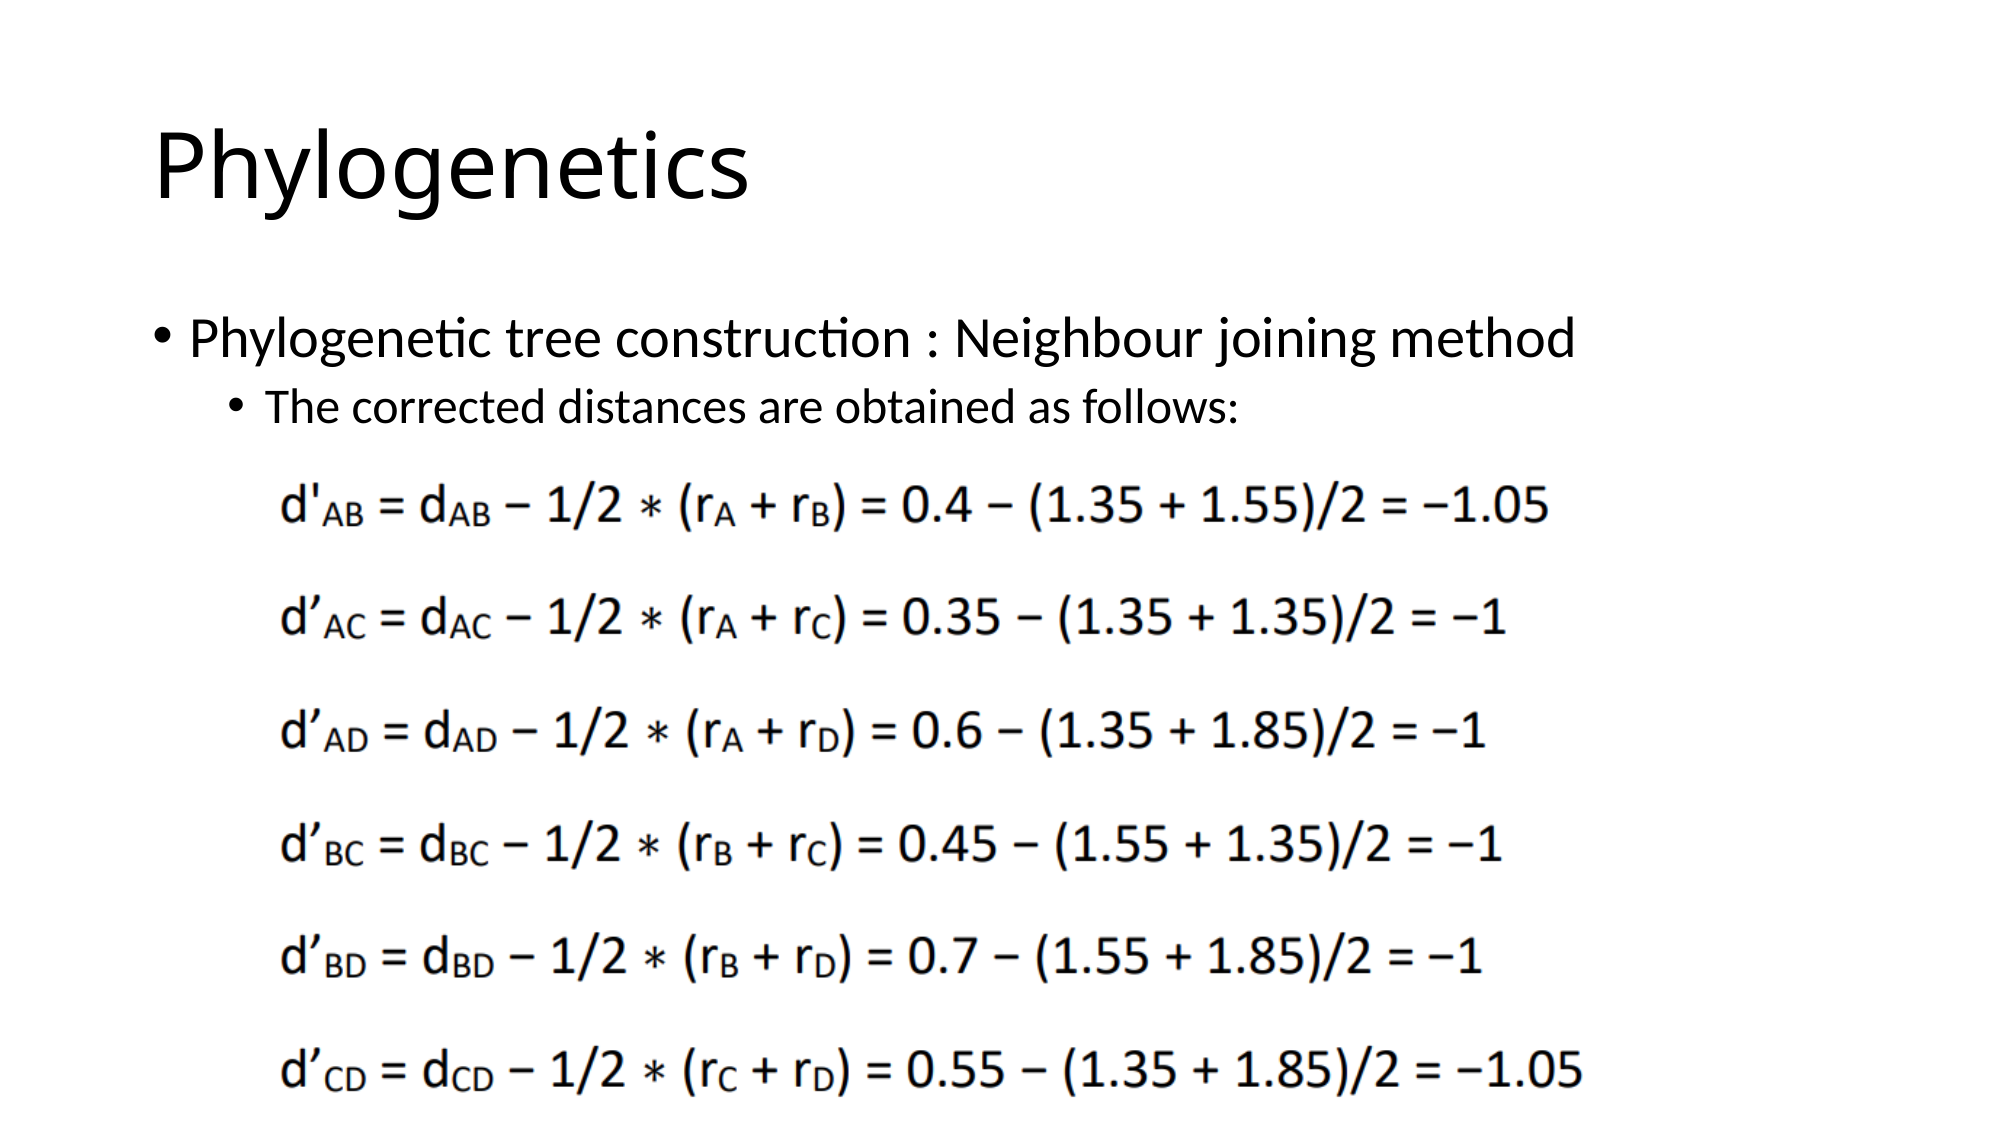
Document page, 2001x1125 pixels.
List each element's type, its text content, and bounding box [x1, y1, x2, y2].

title Phylogenetics [137, 59, 1863, 278]
list Phylogenetic tree construction : Neighbour joining method The corrected distances are obtained as follows: [137, 299, 1863, 1014]
picture [263, 458, 1606, 1116]
